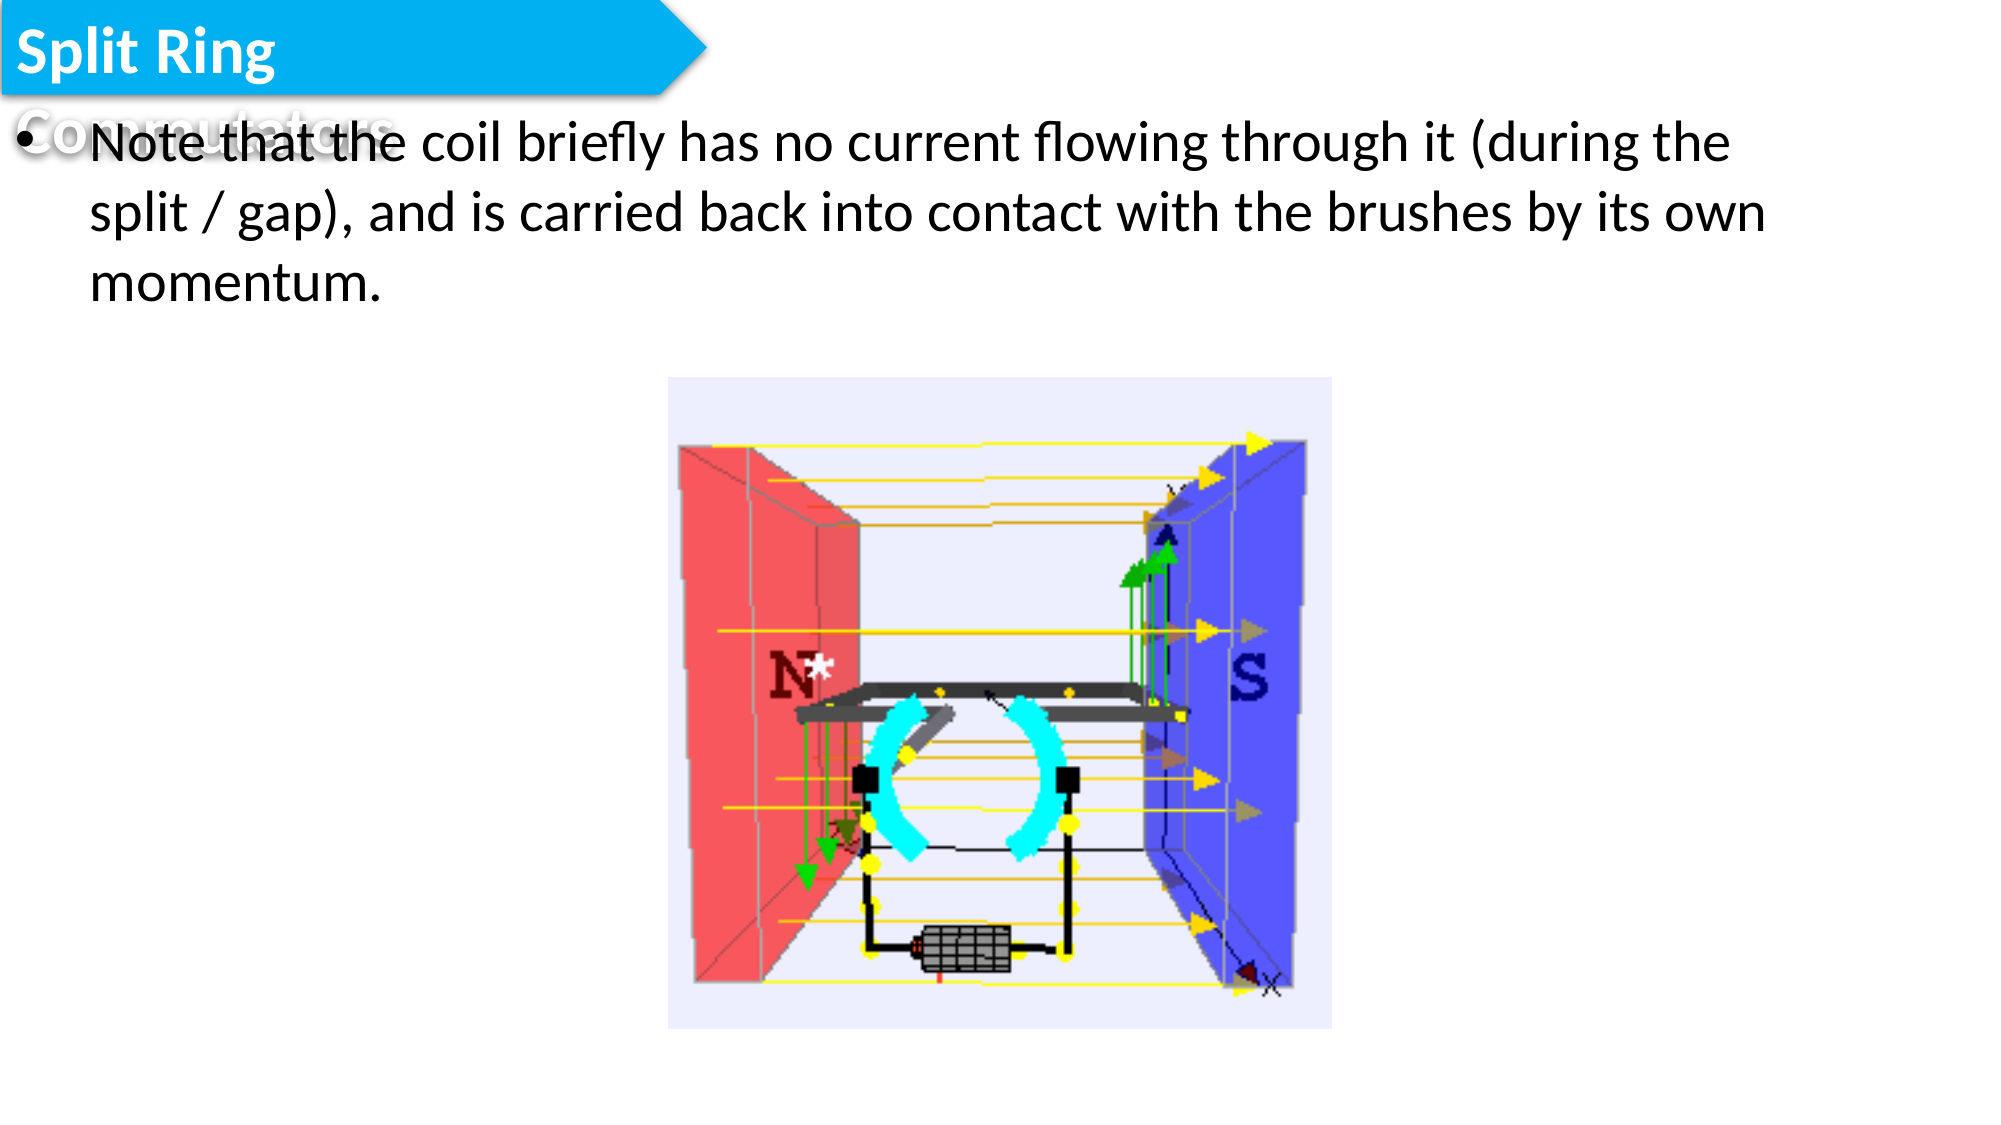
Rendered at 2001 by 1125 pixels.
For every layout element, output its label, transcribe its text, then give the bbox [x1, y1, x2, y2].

picture [668, 377, 1332, 1030]
text_box Split Ring Commutators [2, 0, 708, 95]
text_box Note that the coil briefly has no current flowing through it (during the split / gap), and is carried back into contact with the brushes by its own momentum. [0, 95, 1848, 321]
